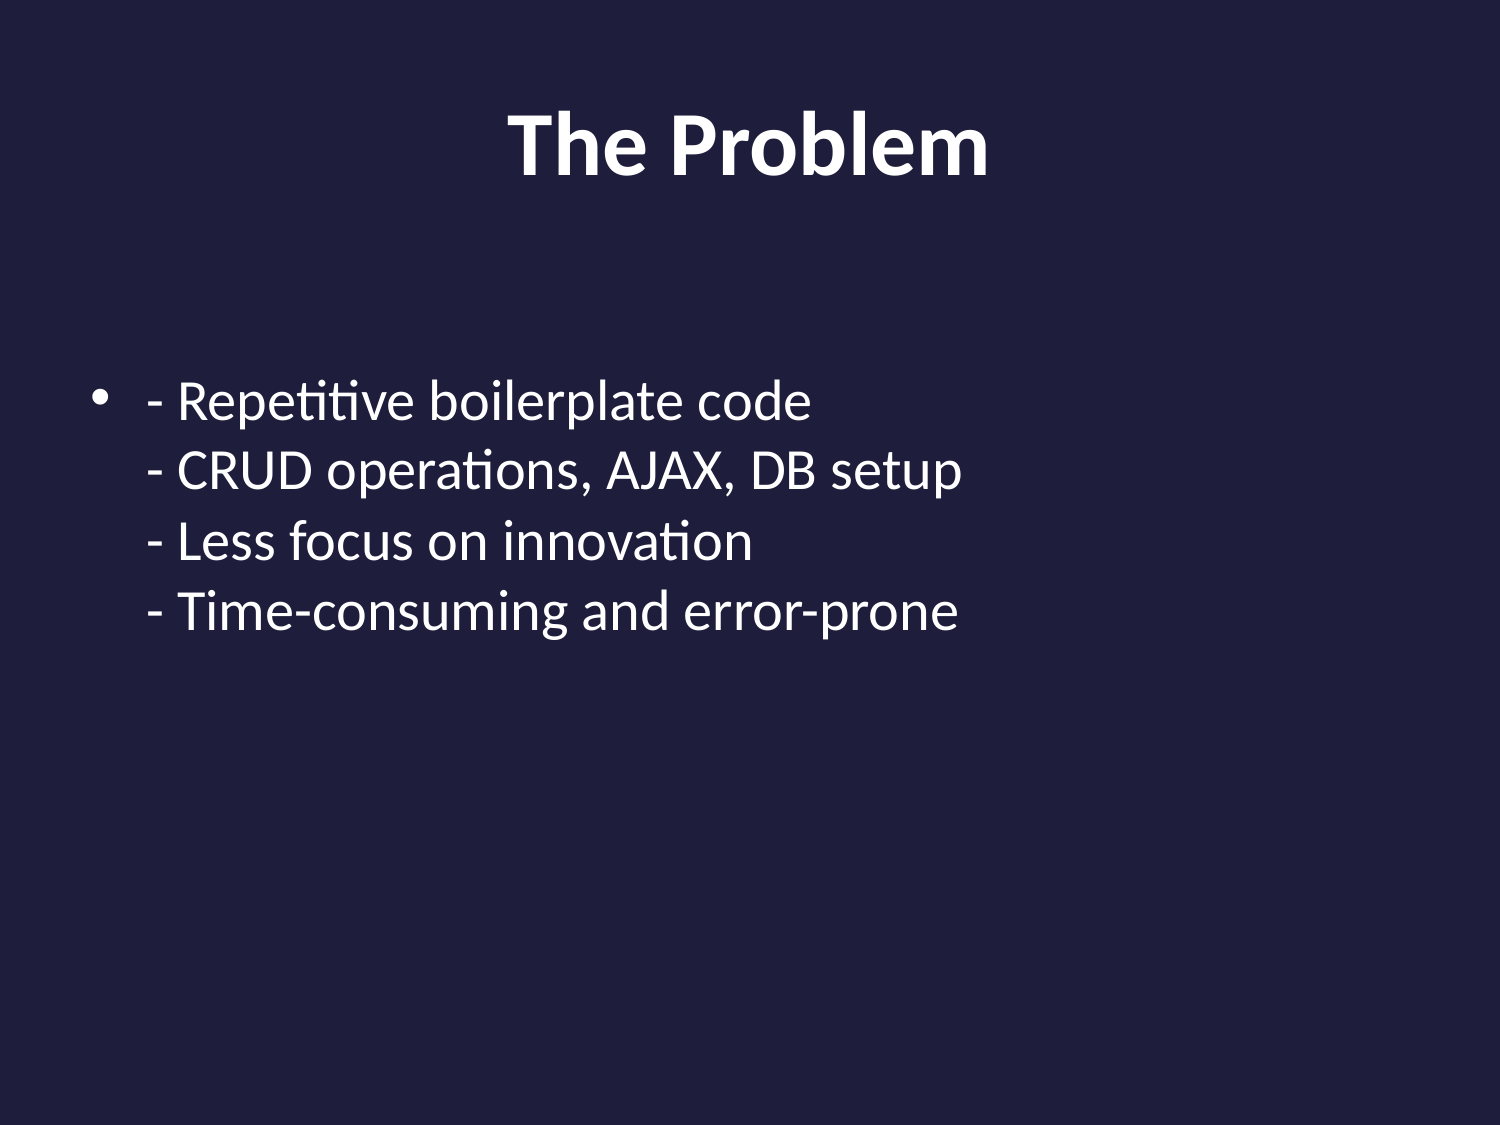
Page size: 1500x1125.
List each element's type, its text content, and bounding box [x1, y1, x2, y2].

list - Repetitive boilerplate code - CRUD operations, AJAX, DB setup - Less focus on innovation - Time-consuming and error-prone [75, 262, 1425, 1005]
title The Problem [75, 45, 1425, 233]
